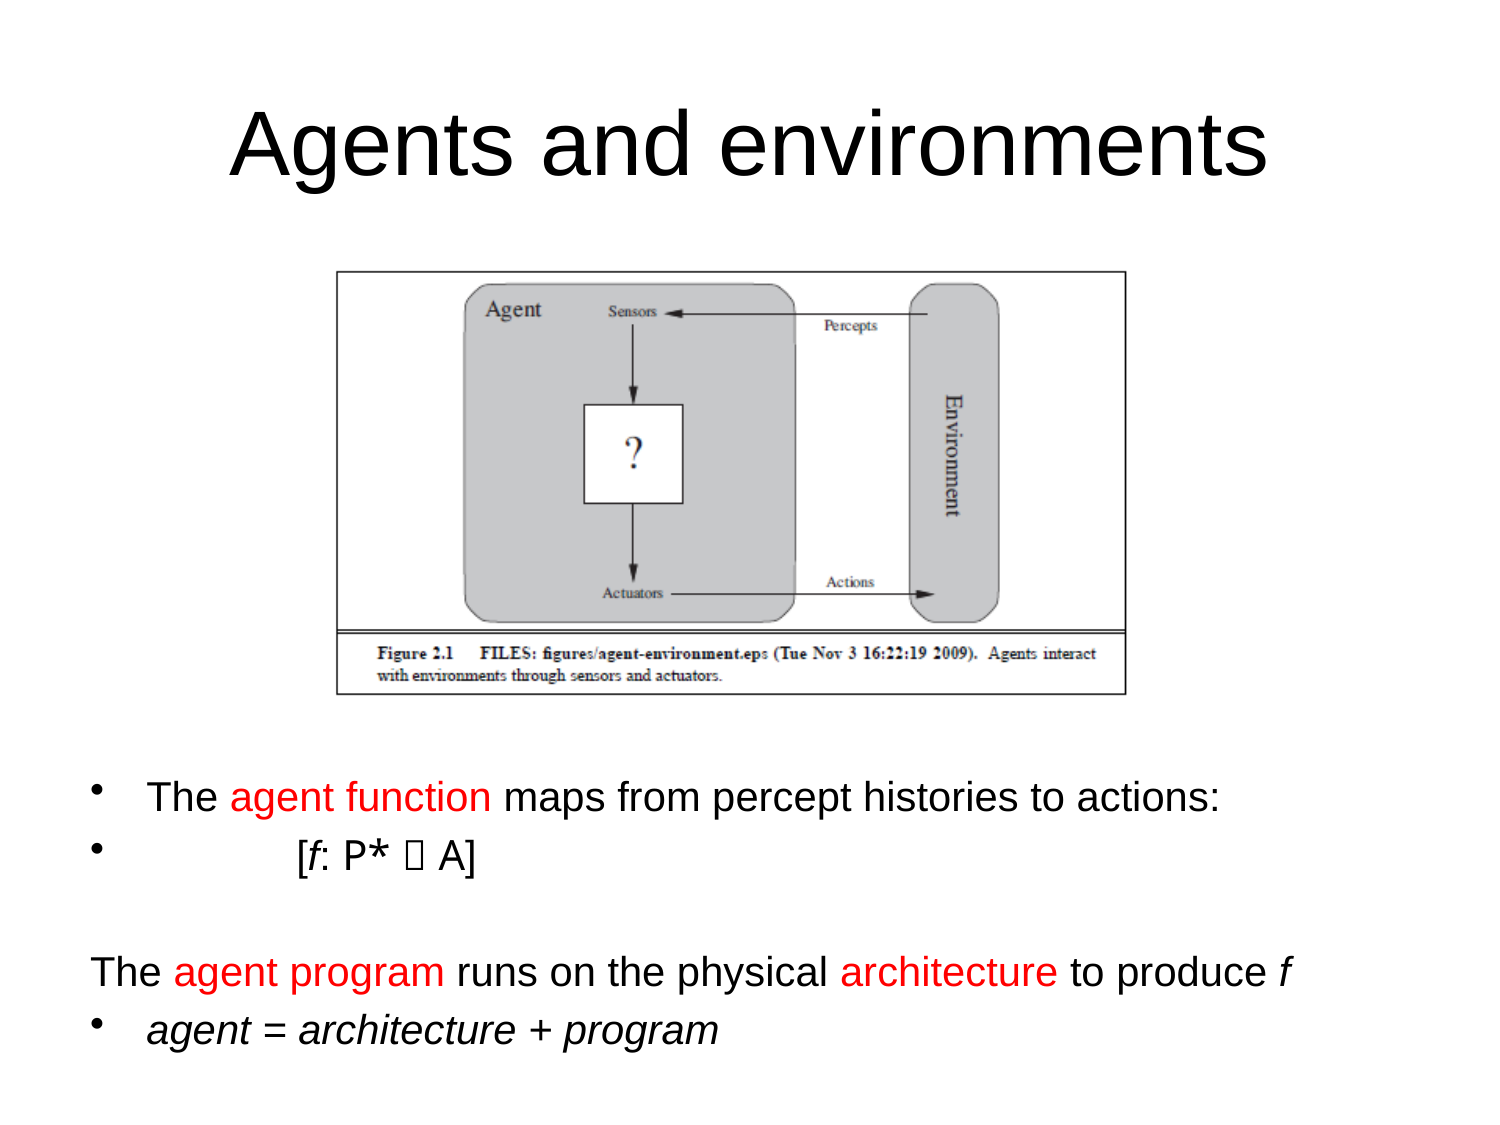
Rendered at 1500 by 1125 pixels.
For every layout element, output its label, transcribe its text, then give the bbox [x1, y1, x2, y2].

picture [324, 262, 1137, 715]
list The agent function maps from percept histories to actions: [f: P*  A] The agent program runs on the physical architecture to produce f agent = architecture + program [75, 762, 1425, 1005]
title Agents and environments [75, 45, 1425, 233]
